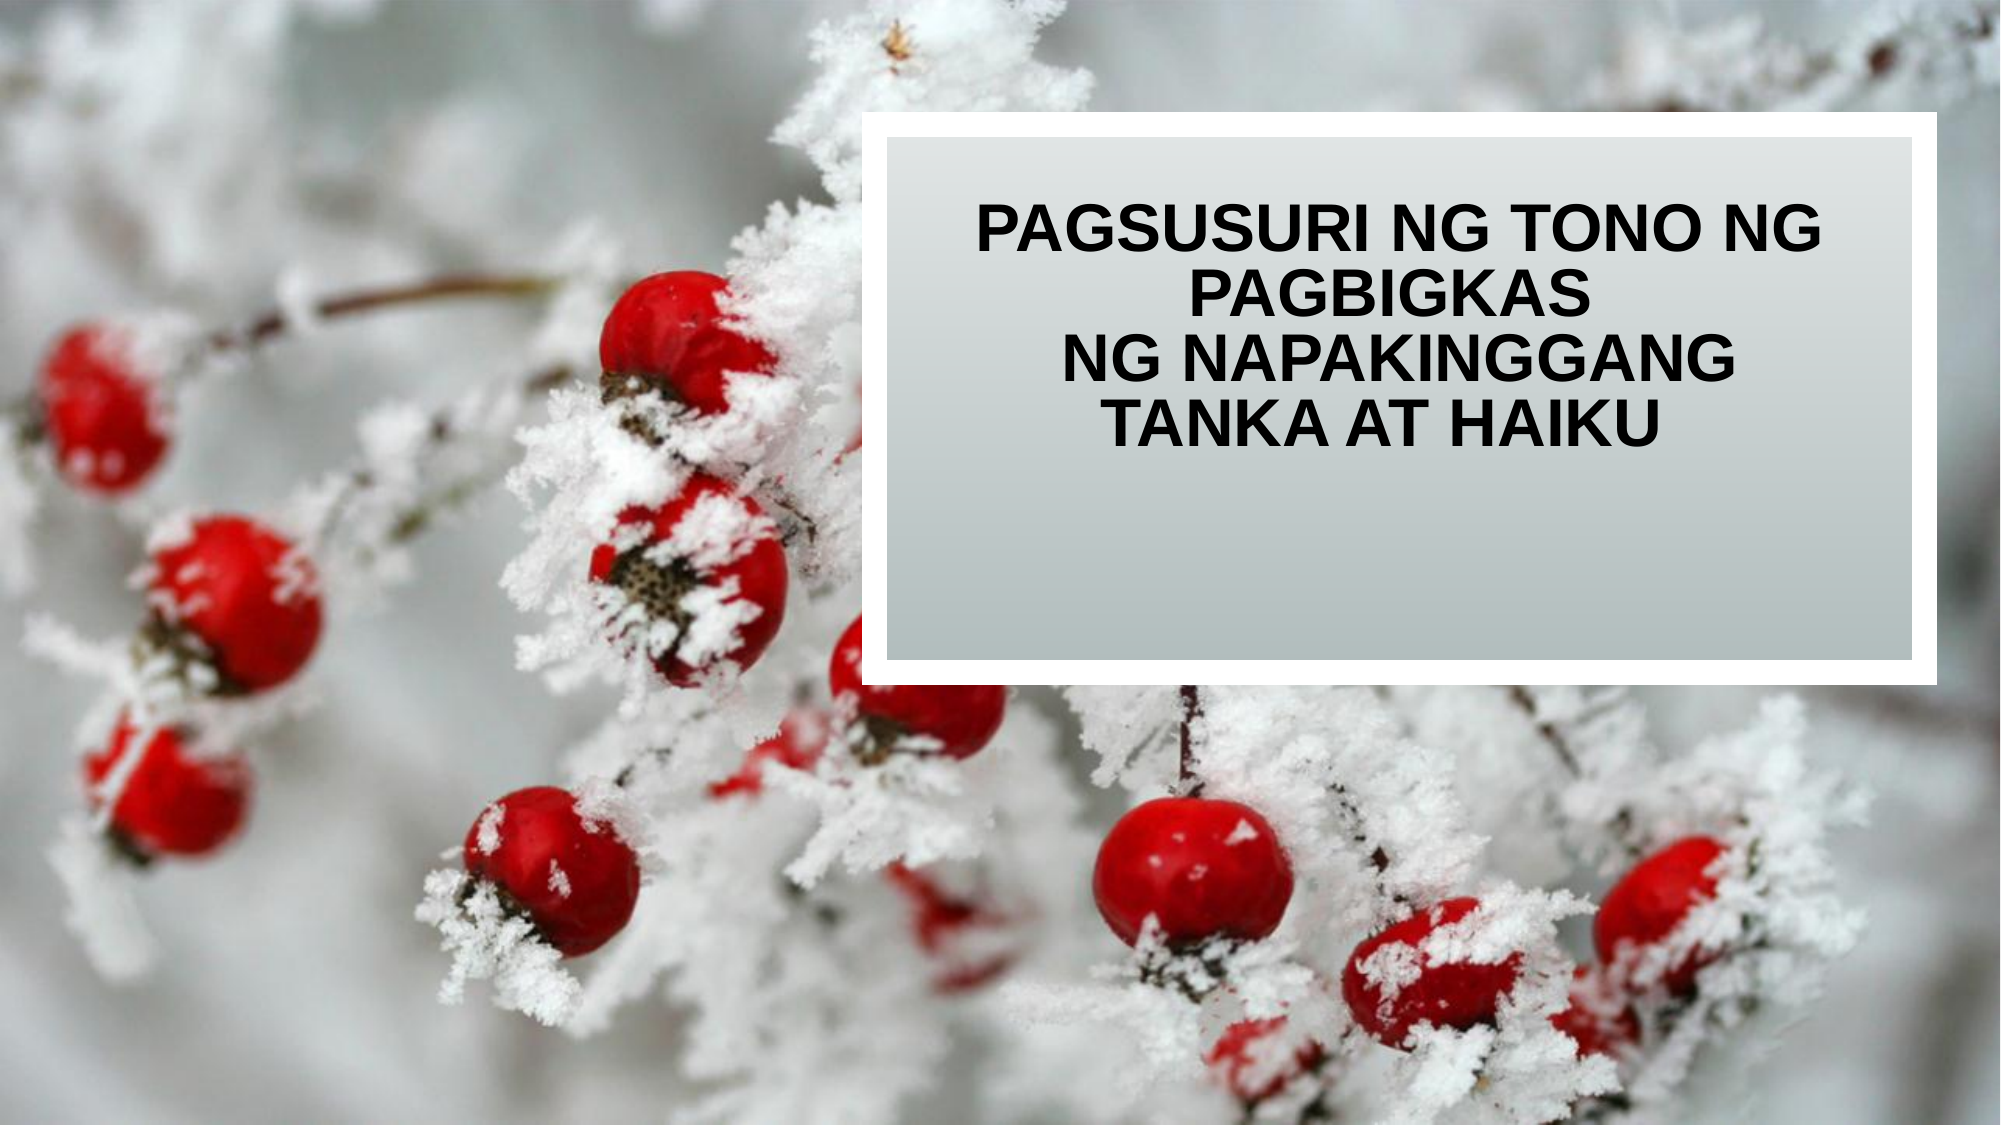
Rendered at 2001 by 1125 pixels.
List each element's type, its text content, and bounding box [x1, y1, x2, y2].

picture [0, 0, 2001, 1125]
title Pagsusuri ng Tono ng Pagbigkas ng Napakinggang Tanka at Haiku [927, 166, 1873, 467]
